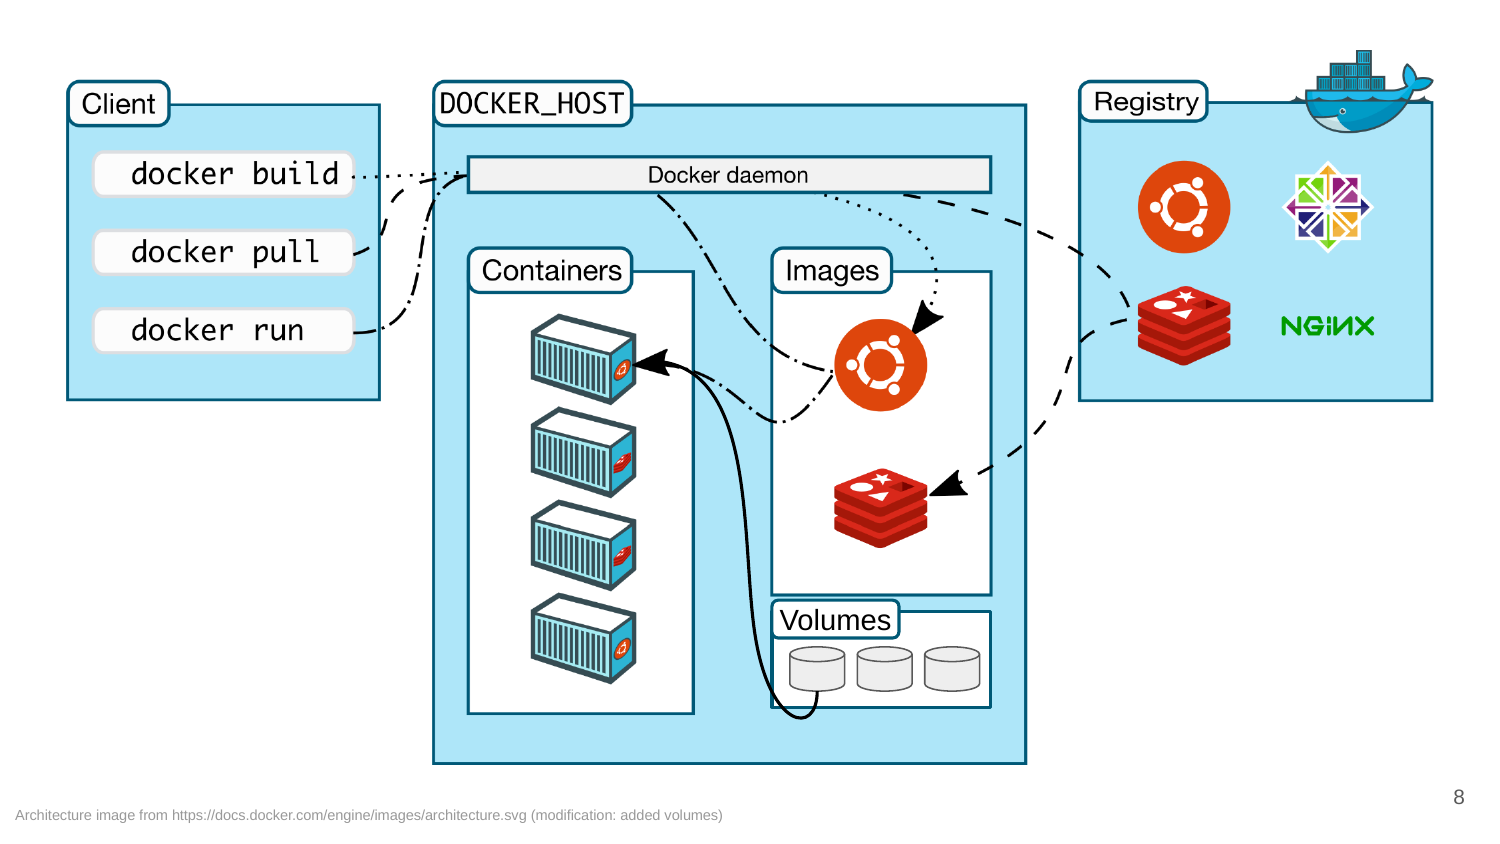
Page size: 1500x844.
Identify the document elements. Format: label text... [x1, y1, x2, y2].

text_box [650, 360, 791, 670]
slide_number ‹#› [1389, 764, 1480, 796]
picture [70, 107, 377, 398]
text_box Architecture image from https://docs.docker.com/engine/images/architecture.svg (modification: added volumes) [0, 796, 1500, 832]
picture [70, 84, 167, 123]
picture [436, 84, 629, 123]
picture [66, 49, 1434, 766]
